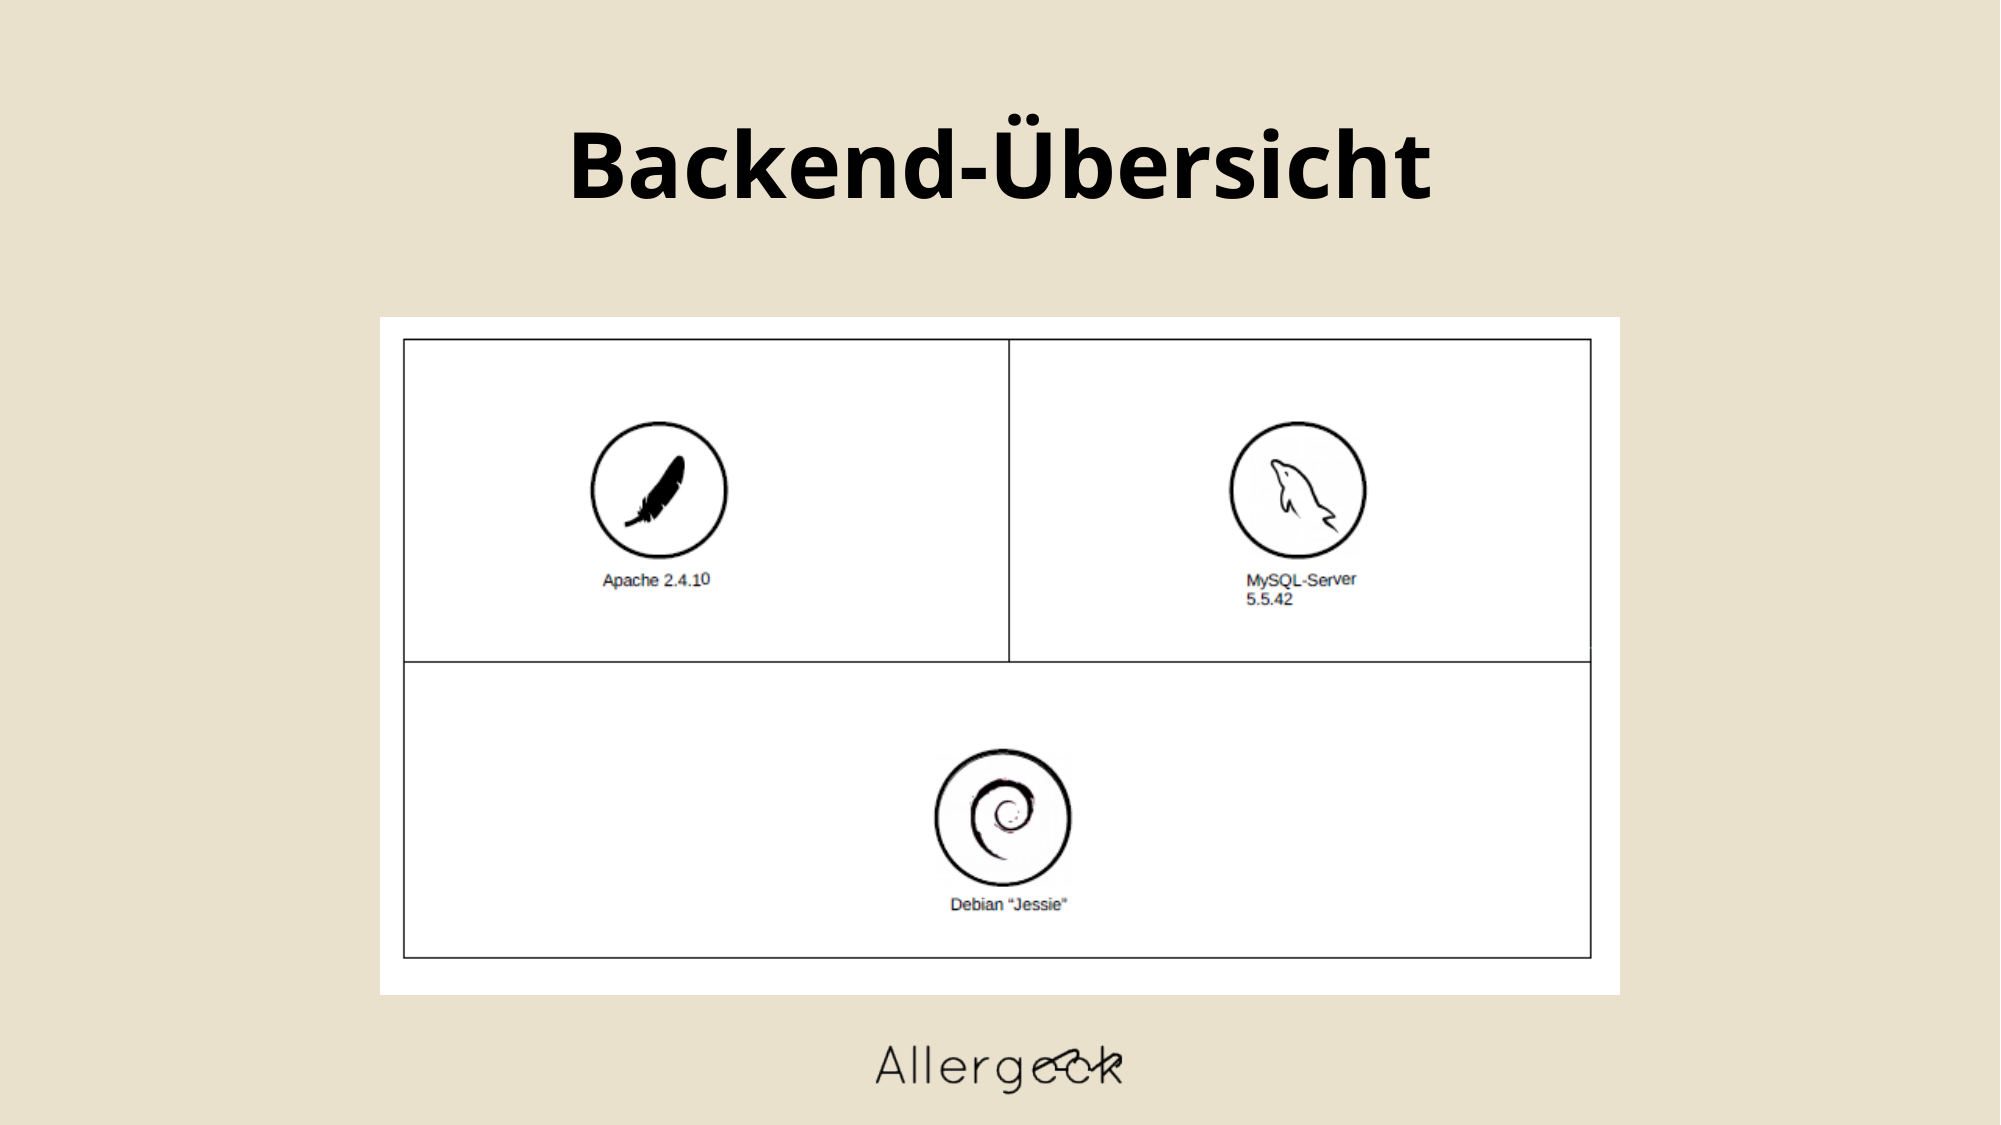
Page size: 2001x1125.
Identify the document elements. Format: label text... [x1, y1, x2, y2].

picture [843, 1024, 1157, 1103]
title Backend-Übersicht [137, 59, 1863, 278]
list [380, 317, 1620, 995]
